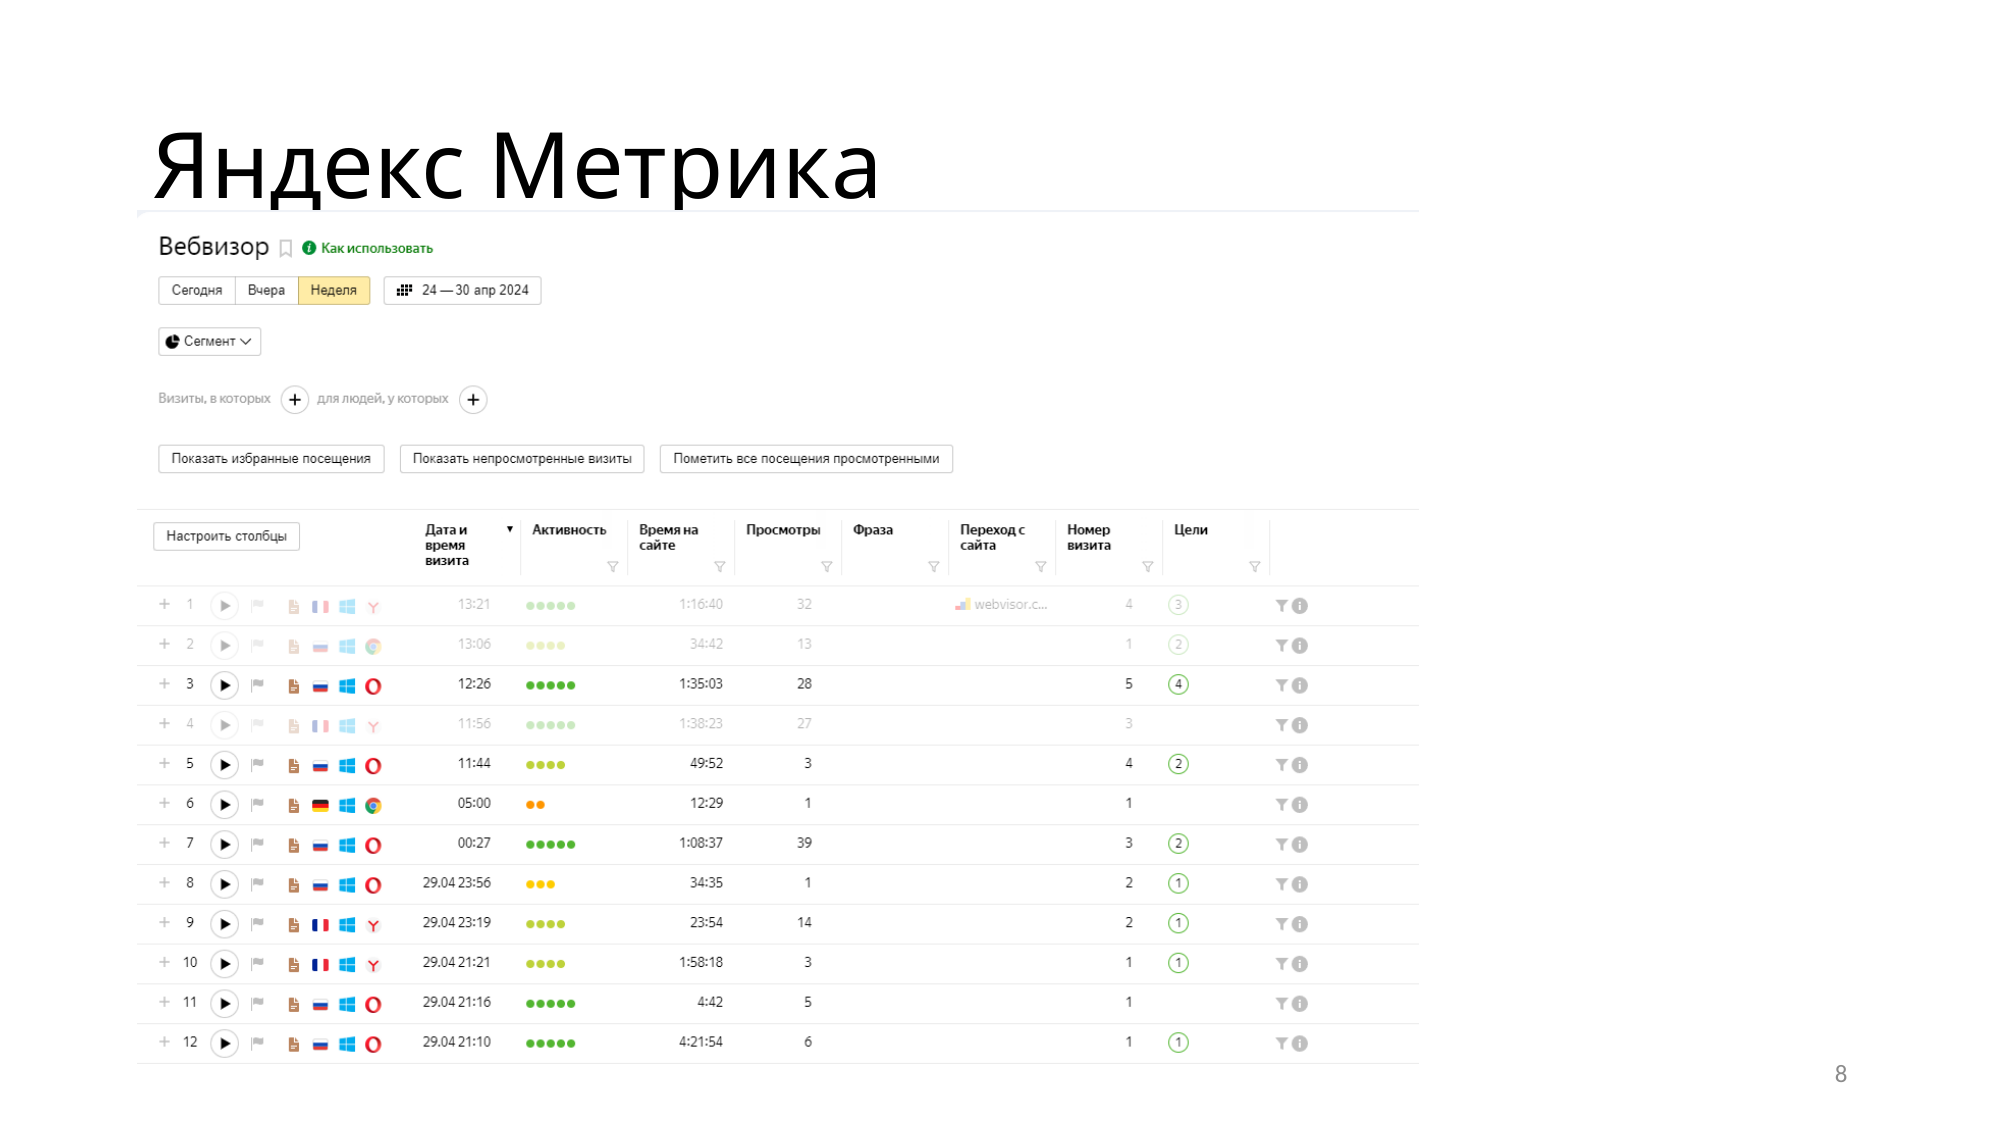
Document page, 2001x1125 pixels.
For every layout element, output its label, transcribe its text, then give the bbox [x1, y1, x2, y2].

slide_number 8 [1412, 1042, 1863, 1103]
title Яндекс Метрика [137, 59, 1863, 278]
picture [137, 210, 1419, 1066]
